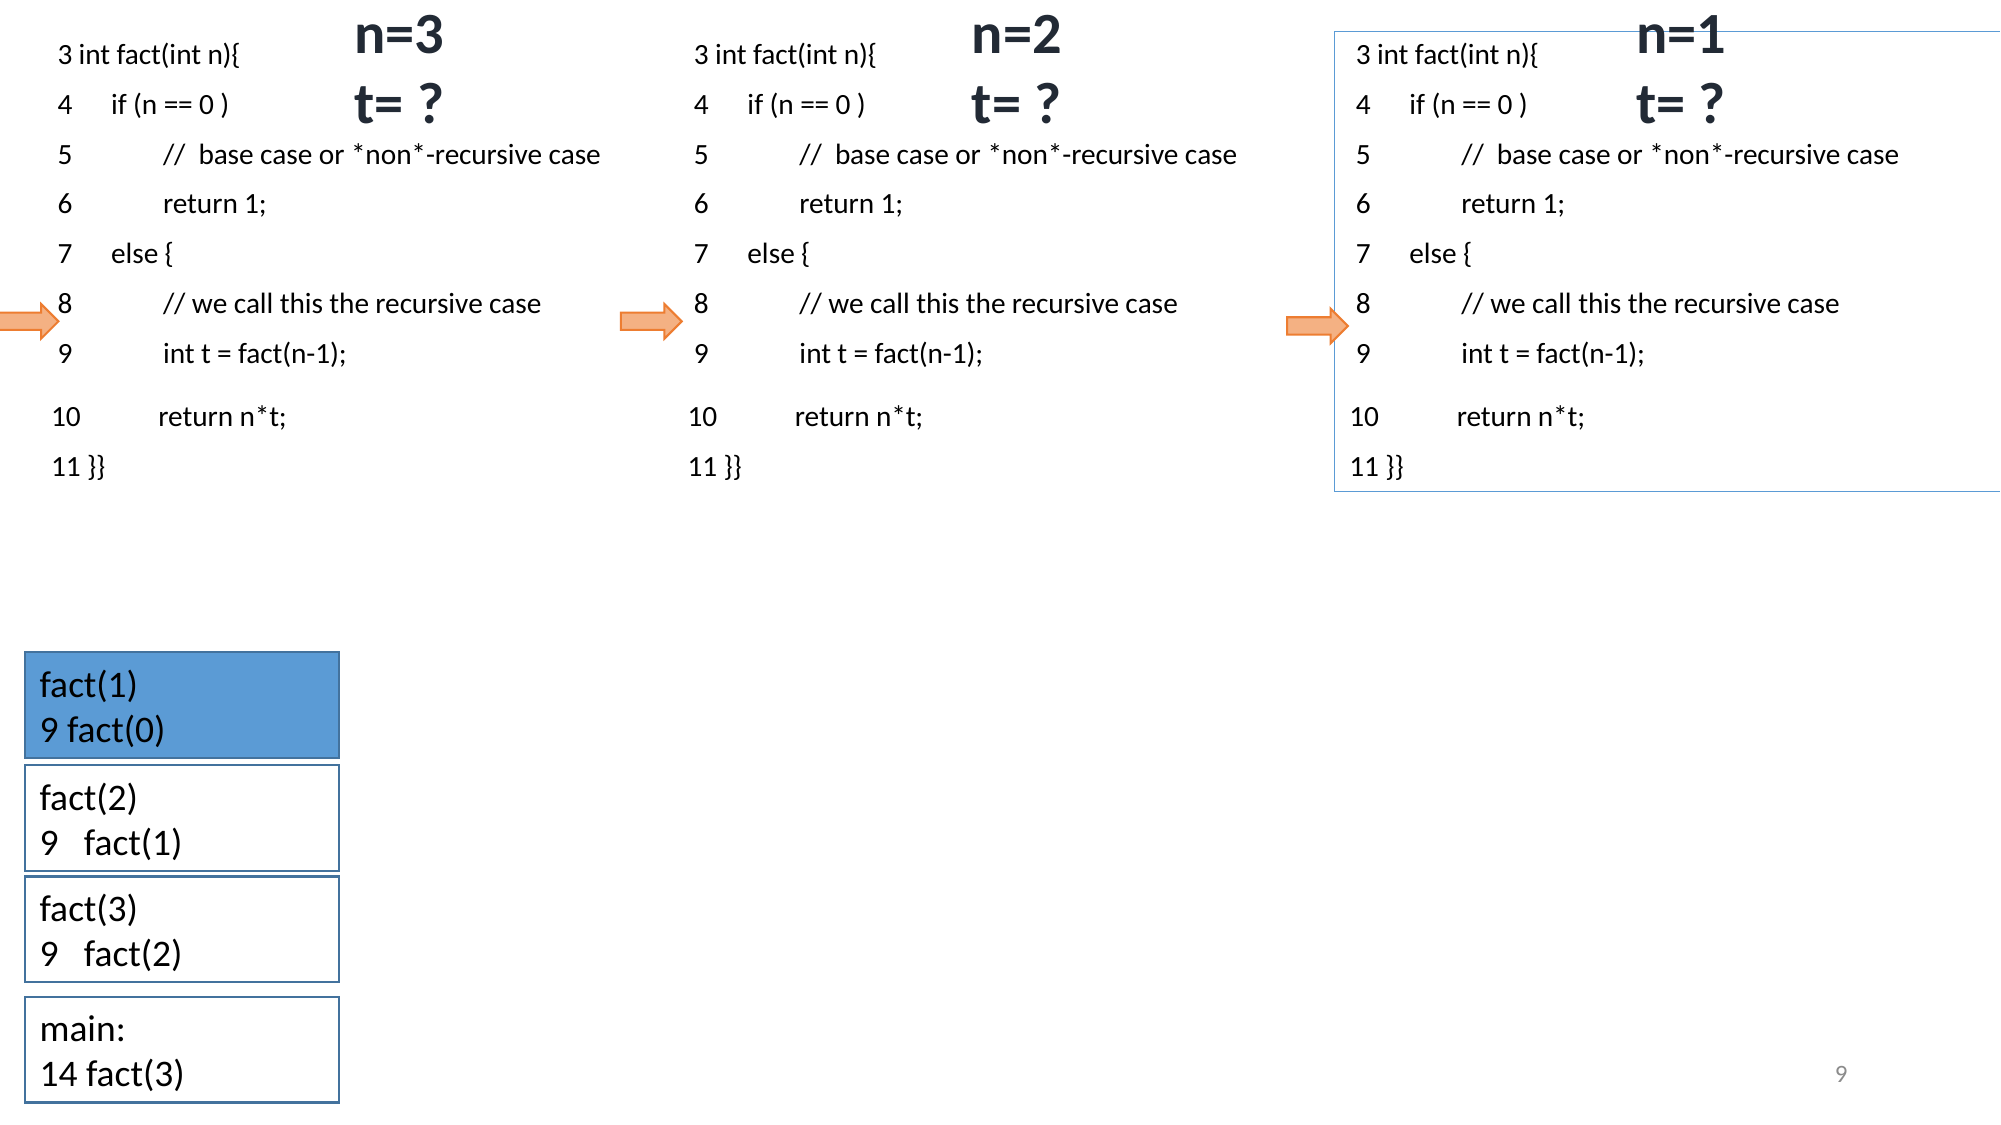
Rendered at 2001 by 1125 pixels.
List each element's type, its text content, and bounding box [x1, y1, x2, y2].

text_box fact(2) 9 fact(1) [24, 764, 340, 872]
list 3 int fact(int n){ 4 if (n == 0 ) 5 // base case or *non*-recursive case 6 return 1; 7 else { 8 // we call this the recursive case 9 int t = fact(n-1); 10 return n*t; 11 }} [1334, 31, 2000, 492]
text_box main: 14 fact(3) [24, 996, 340, 1104]
text_box n=1 t= ? [1621, 0, 1781, 143]
text_box n=3 t= ? [339, 0, 500, 143]
text_box n=2 t= ? [957, 0, 1117, 143]
text_box [1286, 306, 1350, 346]
text_box fact(1) 9 fact(0) [24, 651, 340, 759]
slide_number 9 [1412, 1042, 1863, 1103]
text_box [0, 301, 60, 342]
text_box [619, 301, 684, 342]
text_box fact(3) 9 fact(2) [24, 875, 340, 983]
list 3 int fact(int n){ 4 if (n == 0 ) 5 // base case or *non*-recursive case 6 return 1; 7 else { 8 // we call this the recursive case 9 int t = fact(n-1); 10 return n*t; 11 }} [672, 31, 1334, 492]
list 3 int fact(int n){ 4 if (n == 0 ) 5 // base case or *non*-recursive case 6 return 1; 7 else { 8 // we call this the recursive case 9 int t = fact(n-1); 10 return n*t; 11 }} [35, 31, 672, 492]
